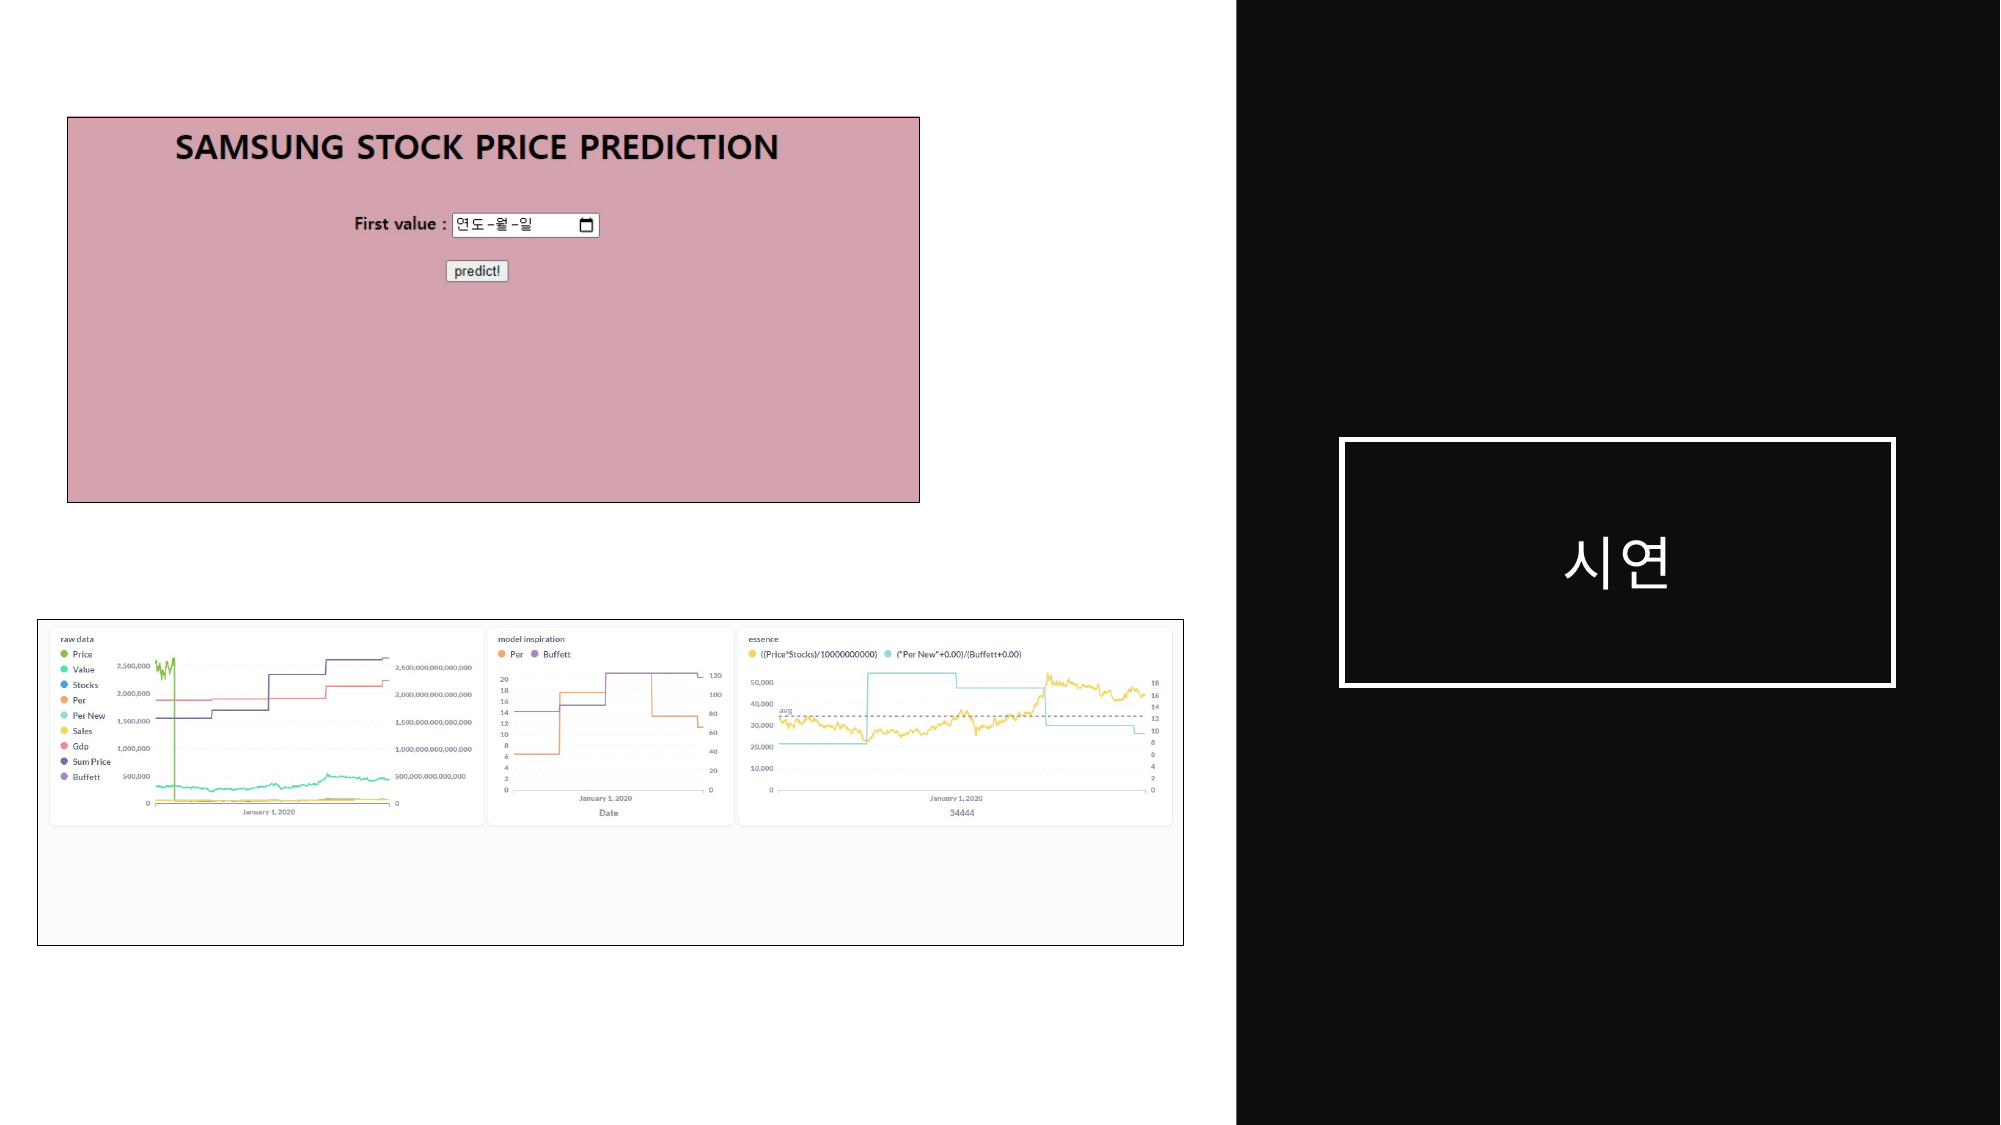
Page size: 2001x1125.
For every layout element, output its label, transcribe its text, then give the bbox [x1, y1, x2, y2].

title 시연 [1339, 437, 1896, 688]
picture [37, 619, 1184, 946]
text_box [0, 0, 1235, 1125]
text_box [1235, 0, 2000, 1125]
picture [67, 116, 920, 503]
